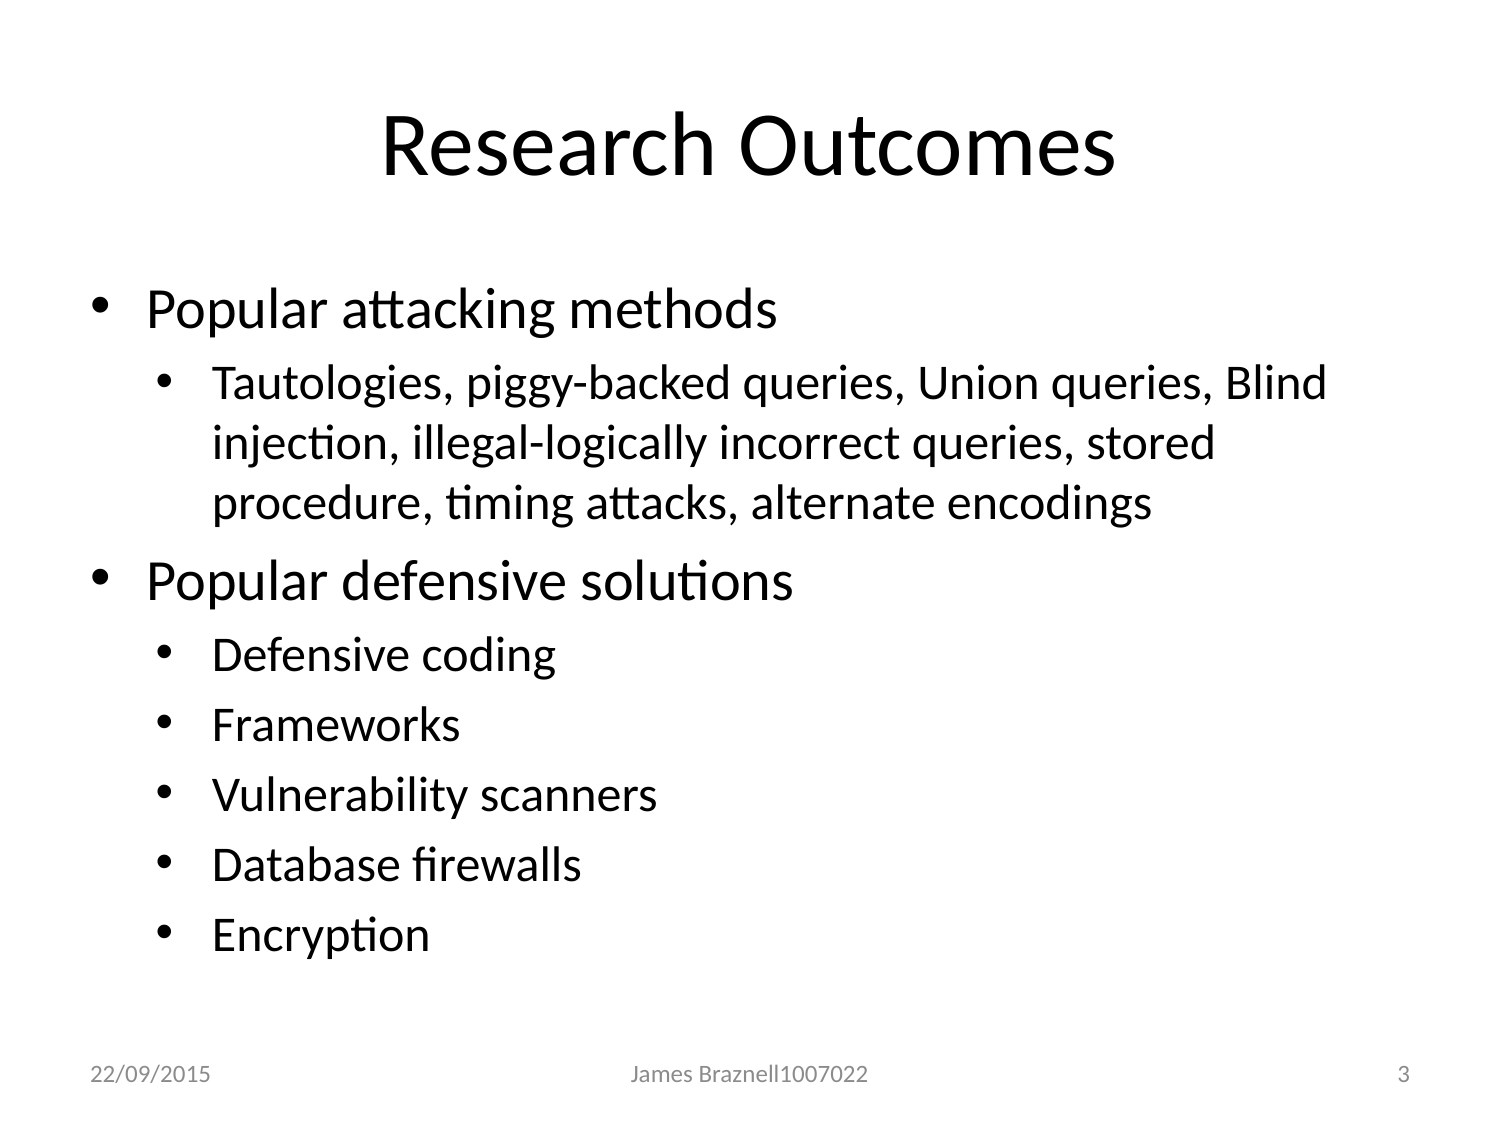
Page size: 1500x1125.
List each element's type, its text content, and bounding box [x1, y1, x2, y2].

footer James Braznell 1007022 [512, 1042, 988, 1103]
slide_number 3 [1074, 1042, 1425, 1103]
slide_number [75, 1042, 425, 1103]
title Research Outcomes [75, 45, 1425, 233]
list Popular attacking methods Tautologies, piggy-backed queries, Union queries, Blind injection, illegal-logically incorrect queries, stored procedure, timing attacks, alternate encodings Popular defensive solutions Defensive coding Frameworks Vulnerability scanners Database firewalls Encryption [75, 262, 1425, 1005]
